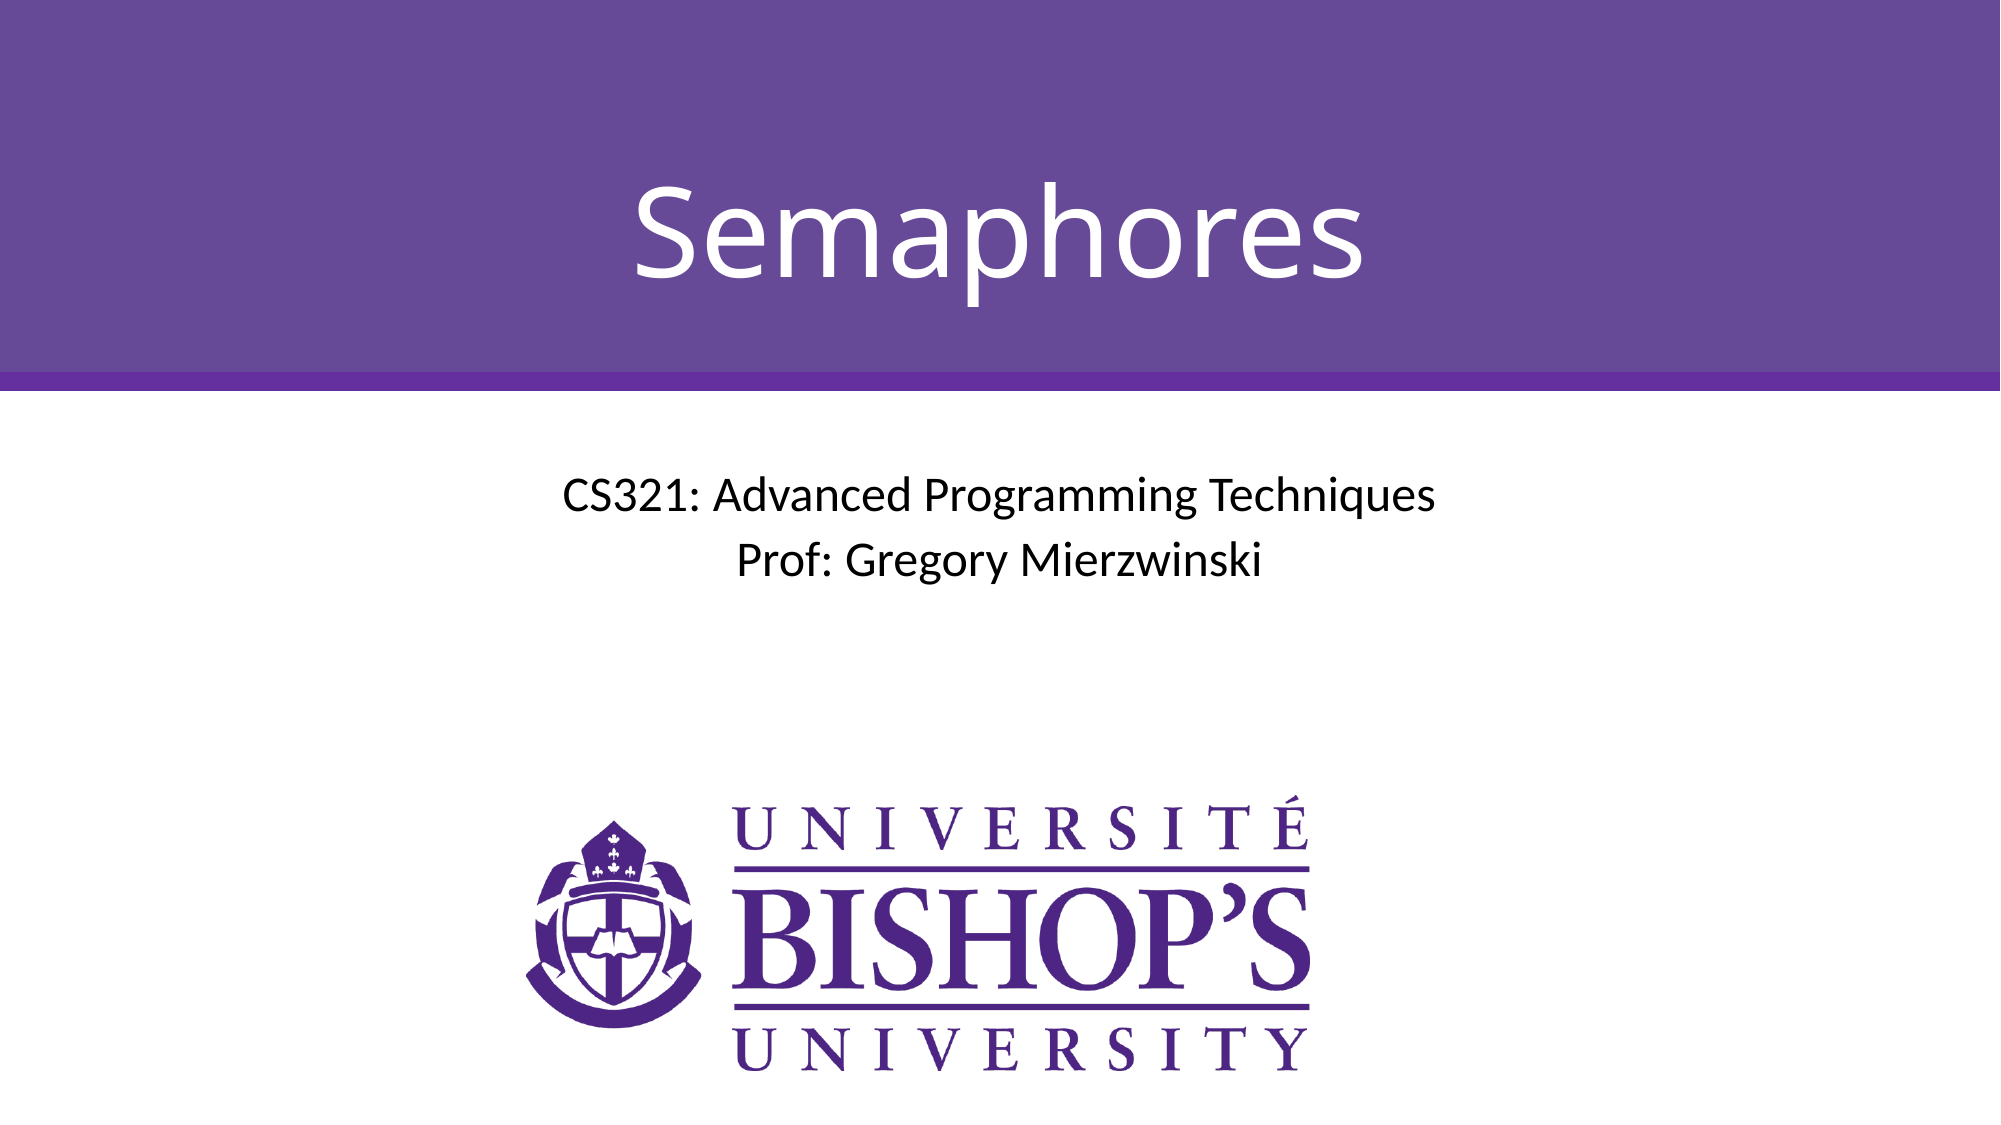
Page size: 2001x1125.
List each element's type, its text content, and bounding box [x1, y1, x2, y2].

picture [526, 795, 1310, 1071]
subtitle CS321: Advanced Programming Techniques Prof: Gregory Mierzwinski [214, 396, 1786, 1121]
title Semaphores [249, 1, 1750, 317]
text_box [0, 0, 2000, 382]
